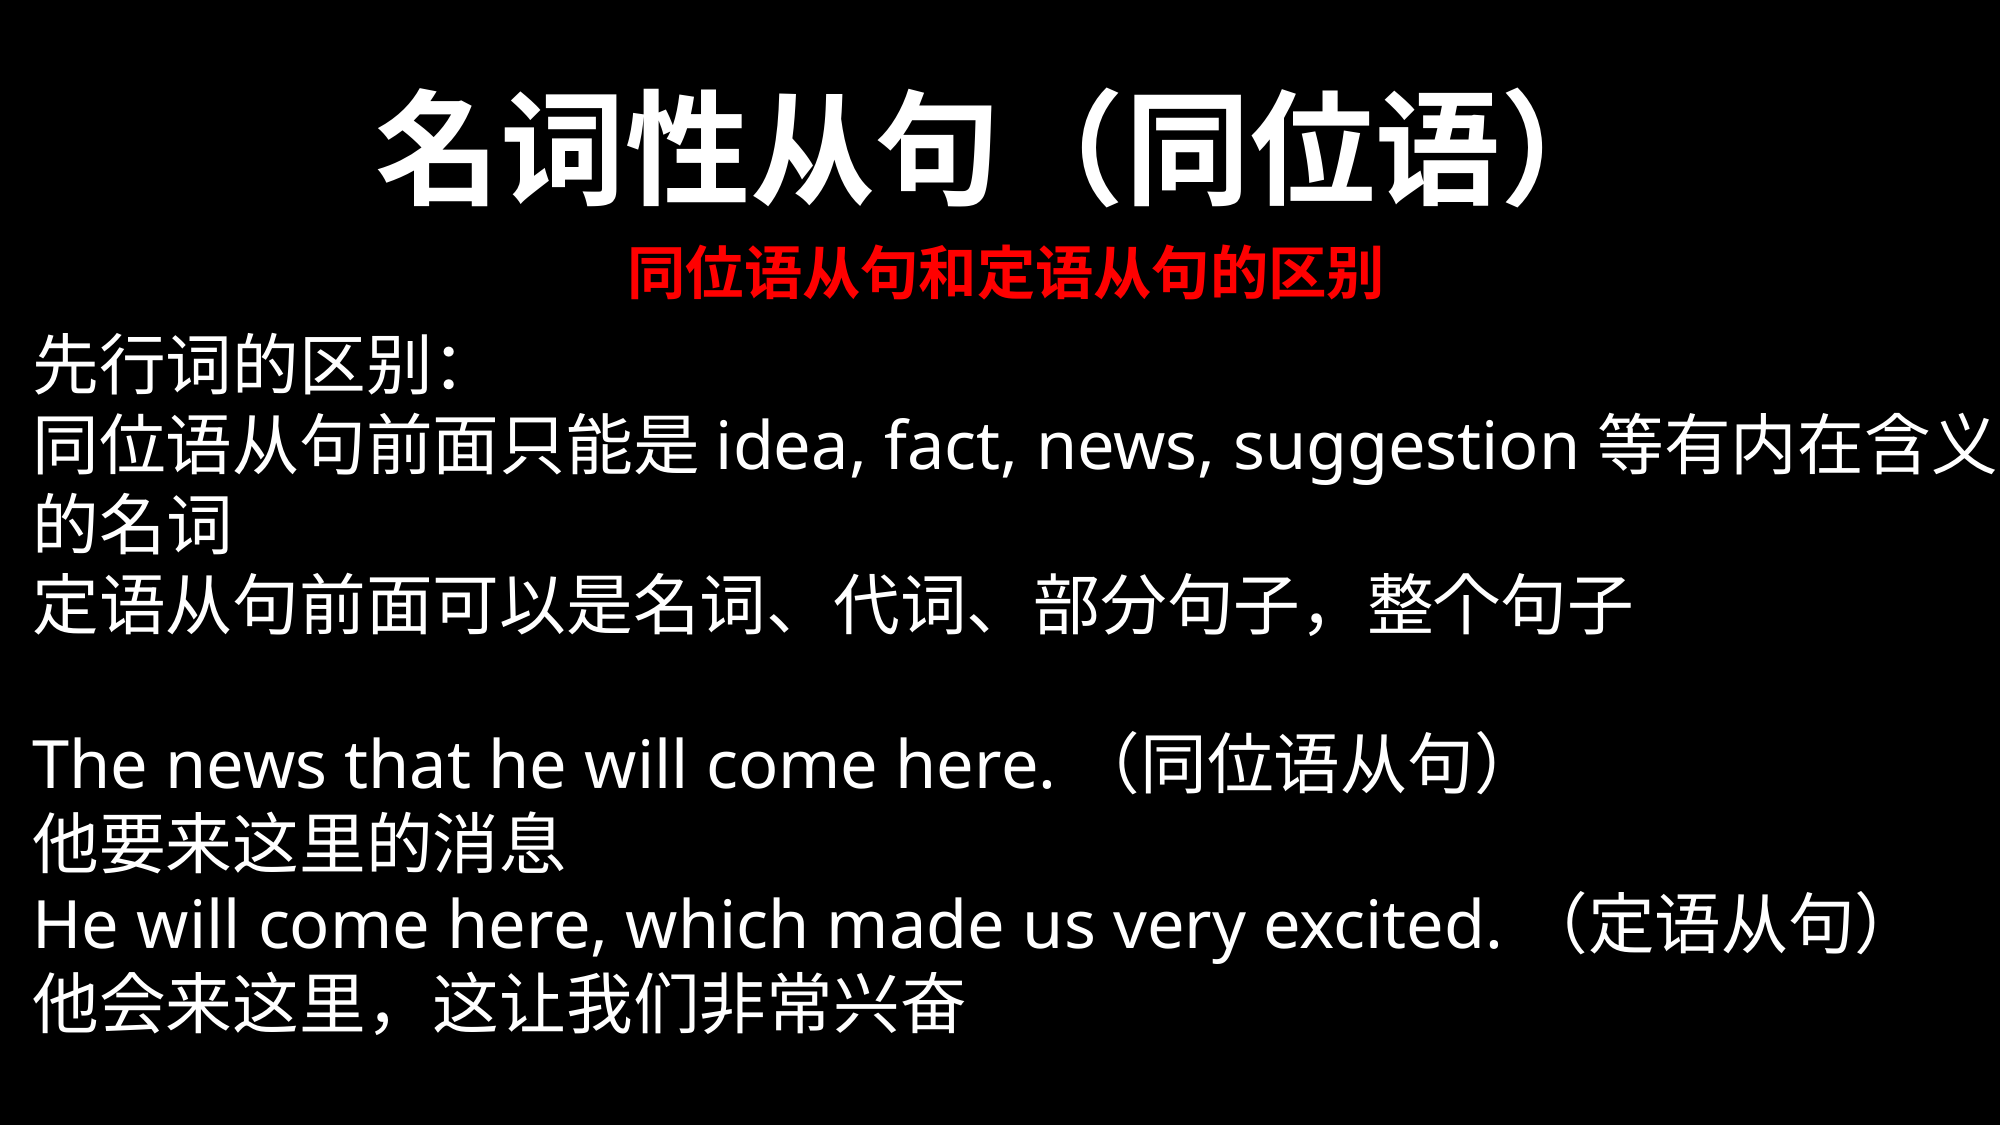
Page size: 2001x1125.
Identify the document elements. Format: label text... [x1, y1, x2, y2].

text_box 先行词的区别： 同位语从句前面只能是idea, fact, news, suggestion等有内在含义的名词 定语从句前面可以是名词、代词、部分句子，整个句子 The news that he will come here.（同位语从句） 他要来这里的消息 He will come here, which made us very excited.（定语从句） 他会来这里，这让我们非常兴奋 [17, 315, 2000, 1050]
text_box 同位语从句和定语从句的区别 [17, 229, 1995, 315]
text_box 名词性从句（同位语） [360, 62, 1640, 228]
